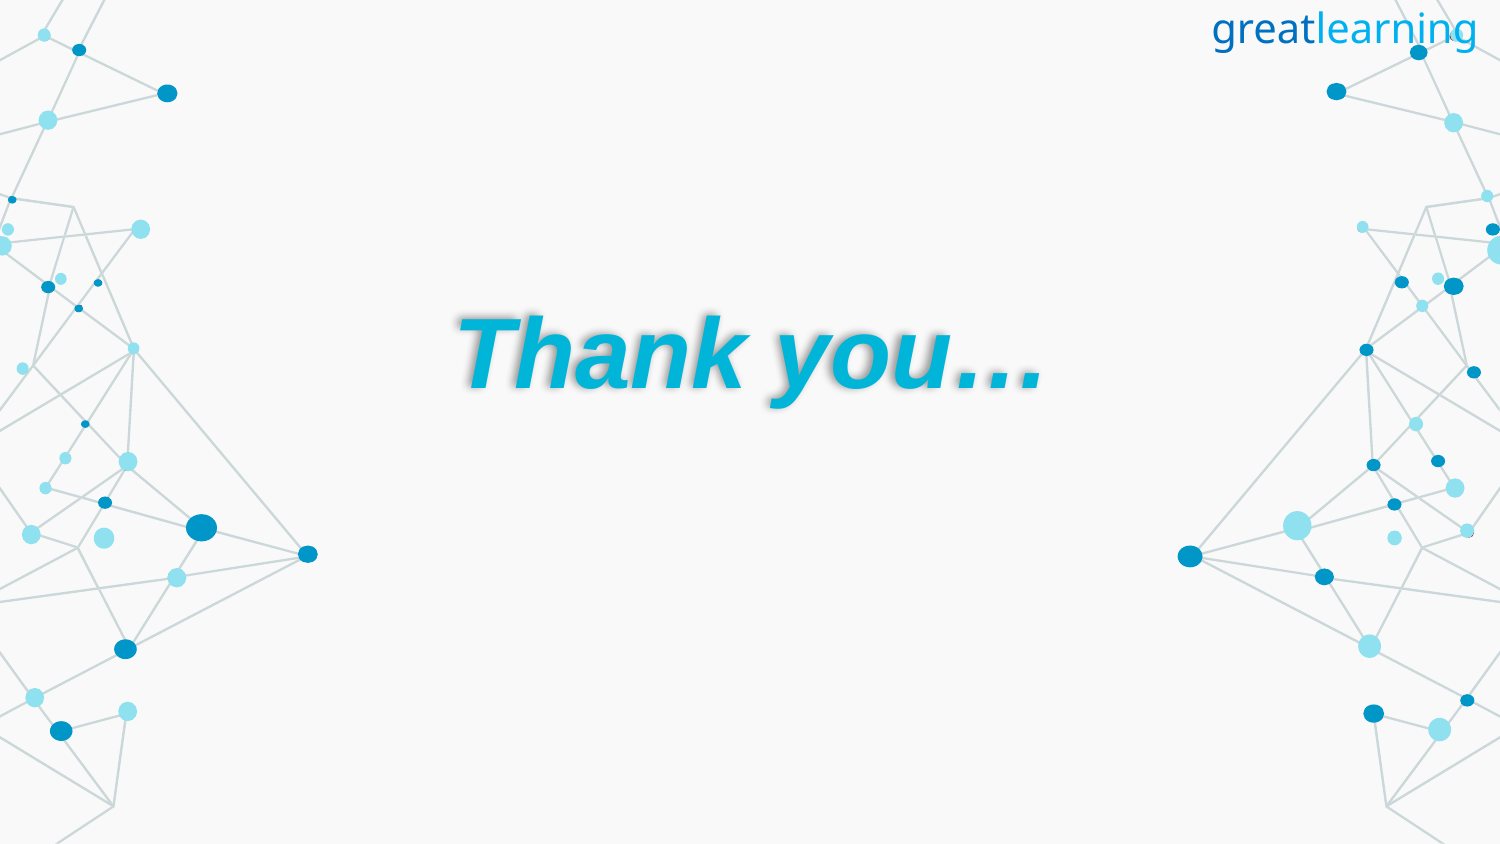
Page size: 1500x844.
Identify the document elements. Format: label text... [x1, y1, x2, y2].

text_box [1356, 632, 1384, 661]
text_box [125, 340, 142, 357]
text_box [1485, 236, 1500, 267]
text_box [1443, 476, 1467, 500]
text_box [129, 217, 153, 242]
text_box [70, 41, 89, 59]
text_box [1357, 341, 1376, 359]
text_box Thank you… [438, 280, 1090, 416]
text_box [1464, 364, 1484, 381]
text_box [1406, 414, 1426, 434]
text_box [35, 26, 53, 44]
text_box [1392, 274, 1411, 291]
text_box [1312, 566, 1336, 588]
text_box [0, 234, 14, 258]
text_box [1429, 270, 1447, 288]
text_box [1385, 528, 1404, 548]
text_box [47, 719, 75, 744]
text_box [183, 512, 220, 544]
text_box [1175, 543, 1205, 570]
text_box [1281, 508, 1314, 543]
text_box [52, 270, 69, 287]
text_box [295, 543, 320, 565]
text_box [14, 360, 31, 377]
text_box [1324, 80, 1349, 103]
text_box [37, 479, 54, 497]
text_box [1426, 715, 1454, 744]
text_box [1354, 218, 1371, 235]
text_box [79, 418, 92, 430]
text_box [1385, 496, 1404, 513]
text_box greatlearning [1196, 0, 1500, 60]
text_box [1429, 452, 1448, 470]
text_box [1361, 702, 1387, 725]
text_box [1479, 187, 1496, 205]
text_box [116, 449, 140, 474]
text_box [72, 302, 85, 315]
text_box [1441, 275, 1466, 298]
text_box [19, 522, 43, 547]
text_box [1414, 297, 1431, 315]
text_box [5, 194, 19, 206]
text_box [23, 685, 47, 710]
text_box [1483, 221, 1500, 238]
text_box [1458, 521, 1477, 541]
text_box [39, 278, 58, 296]
text_box [36, 108, 60, 132]
text_box [57, 449, 74, 467]
text_box [1458, 692, 1477, 709]
text_box [1364, 456, 1383, 474]
text_box [91, 525, 117, 551]
text_box [165, 565, 189, 590]
text_box [95, 494, 115, 511]
text_box [0, 221, 17, 238]
text_box [1442, 110, 1466, 135]
text_box [112, 637, 139, 662]
text_box [116, 699, 140, 724]
text_box [91, 277, 105, 289]
text_box [155, 82, 180, 105]
